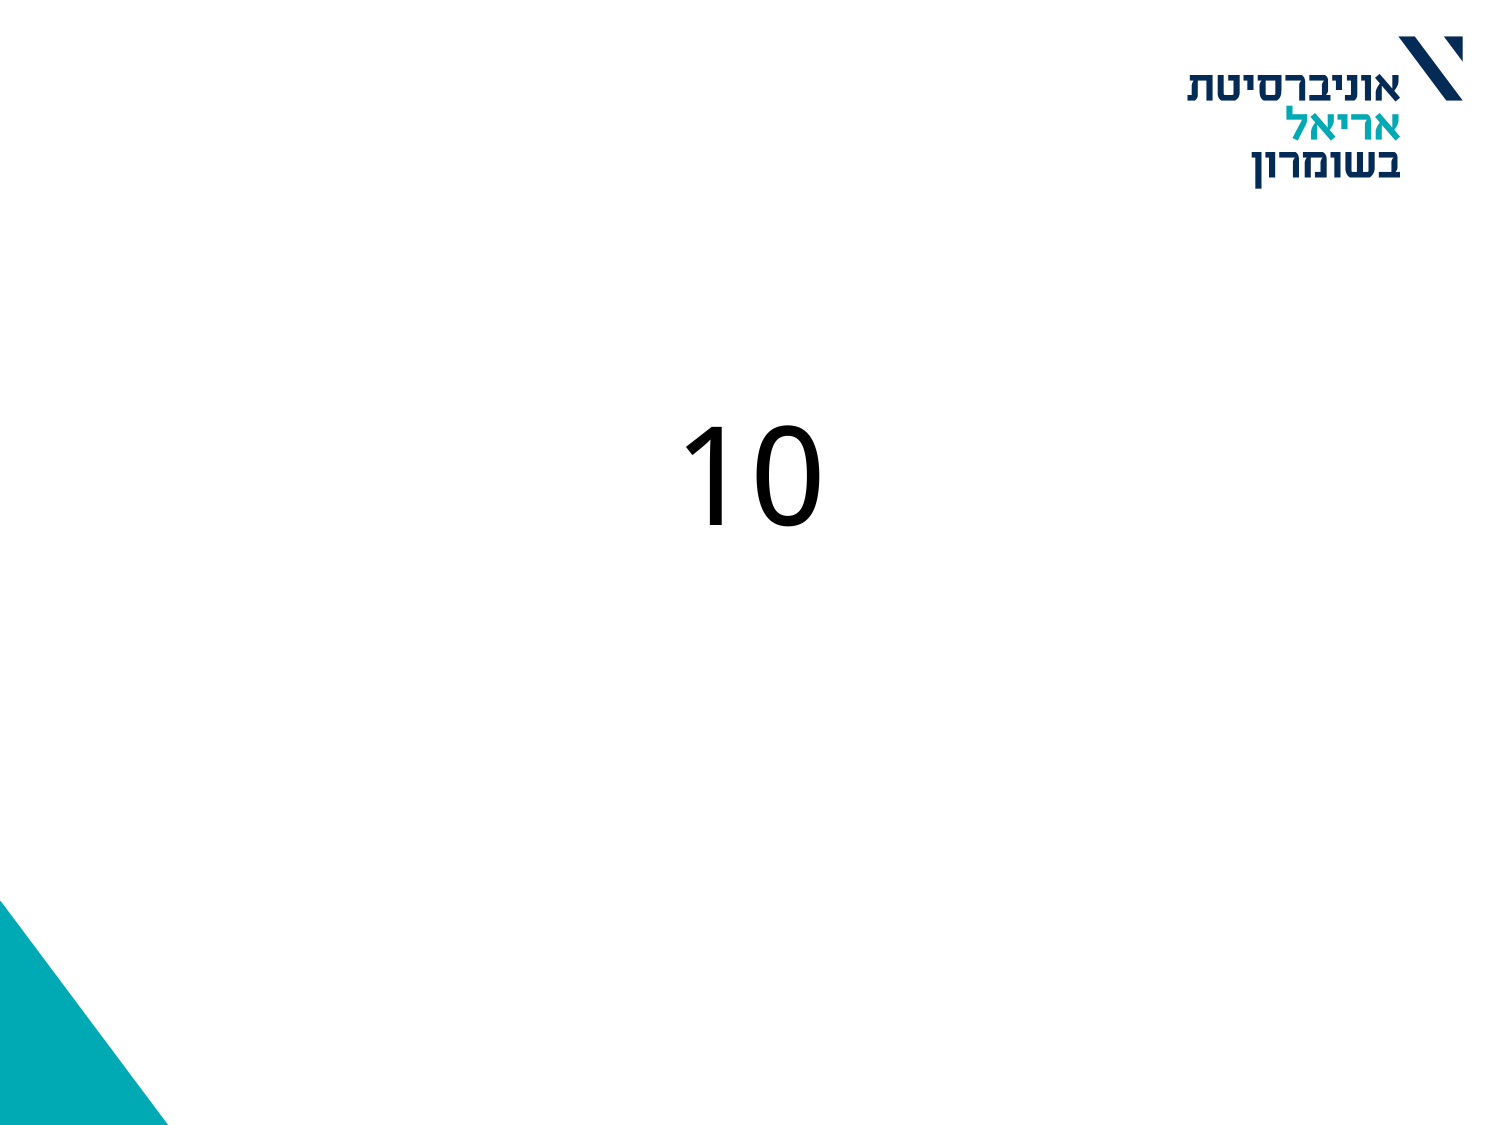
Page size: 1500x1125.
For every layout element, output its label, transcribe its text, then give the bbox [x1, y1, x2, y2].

picture [0, 0, 1500, 1125]
title 10 [112, 349, 1388, 591]
